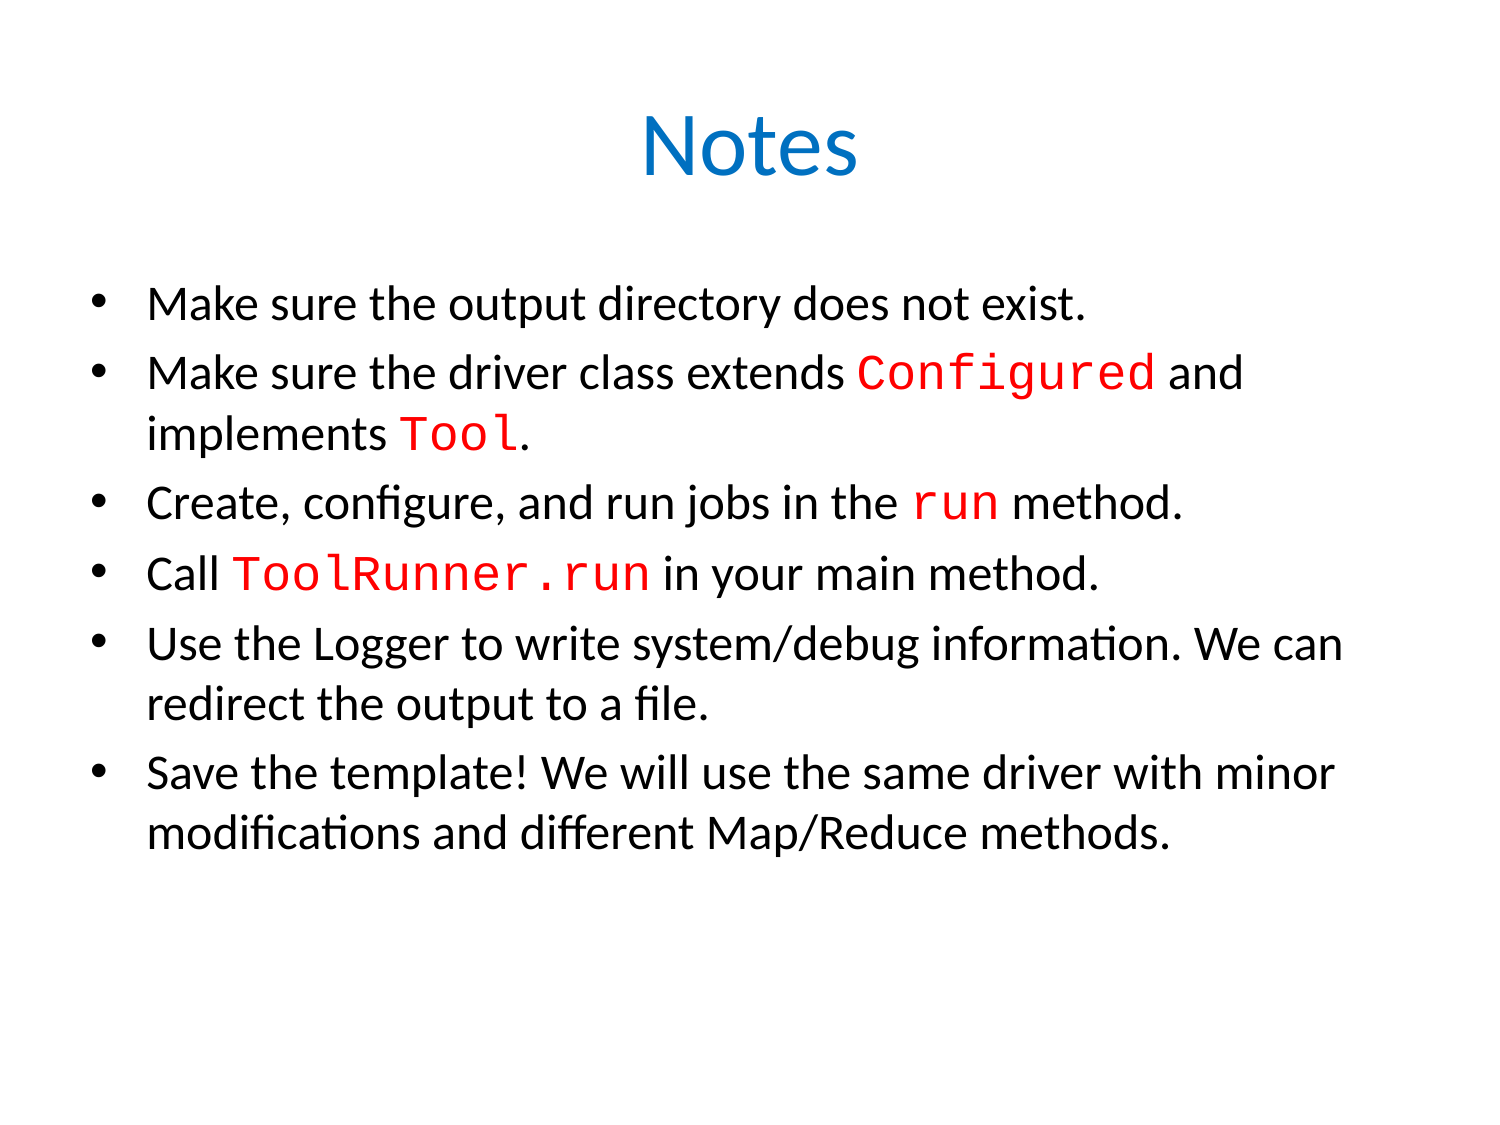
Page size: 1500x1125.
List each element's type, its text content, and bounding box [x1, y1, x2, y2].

title Notes [75, 45, 1425, 233]
list Make sure the output directory does not exist. Make sure the driver class extends Configured and implements Tool. Create, configure, and run jobs in the run method. Call ToolRunner.run in your main method. Use the Logger to write system/debug information. We can redirect the output to a file. Save the template! We will use the same driver with minor modifications and different Map/Reduce methods. [75, 262, 1425, 1005]
